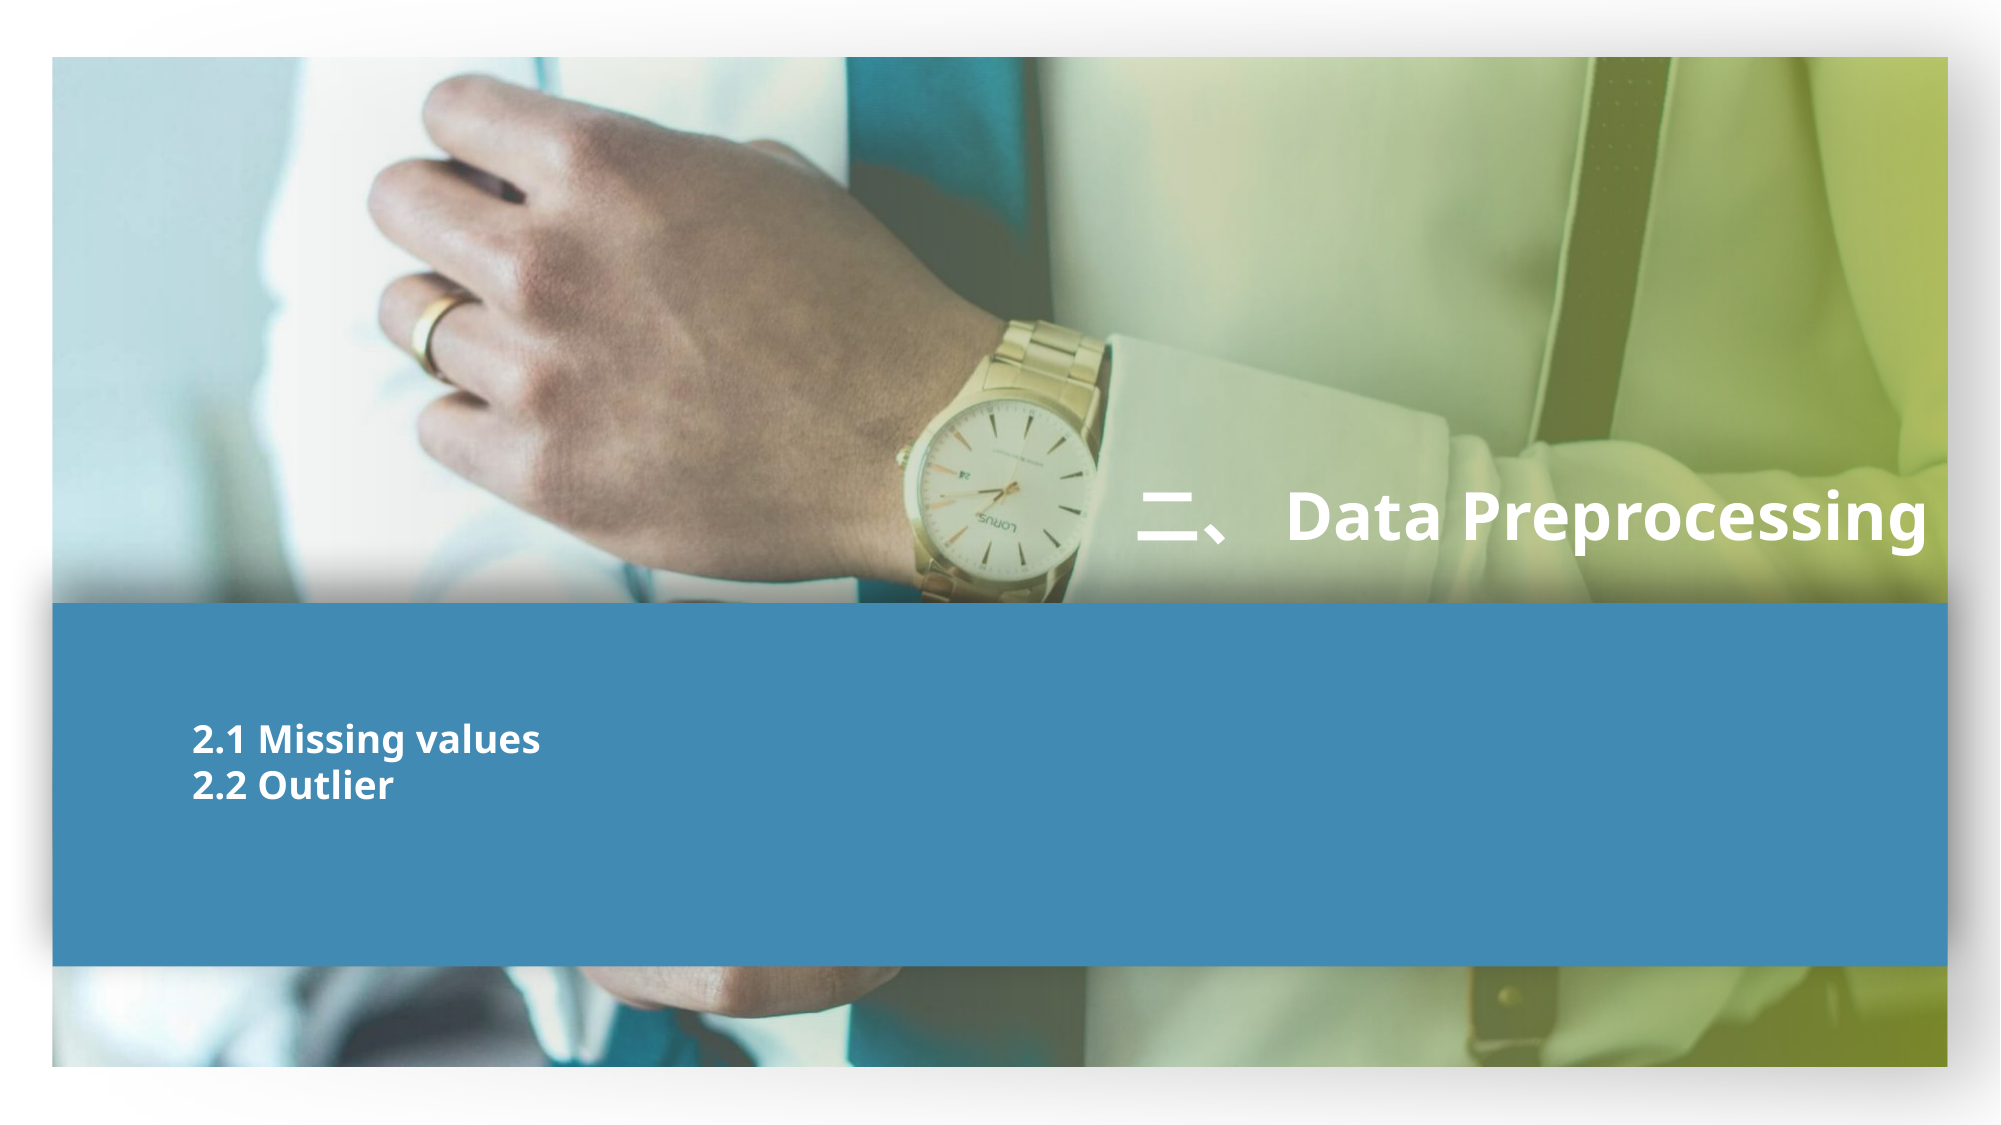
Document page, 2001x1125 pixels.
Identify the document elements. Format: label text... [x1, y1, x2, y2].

text_box 二、Data Preprocessing [1120, 466, 1945, 562]
text_box [93, 973, 1948, 1068]
text_box 2.1 Missing values 2.2 Outlier [177, 706, 806, 815]
text_box [52, 602, 1948, 968]
text_box [93, 57, 1948, 561]
